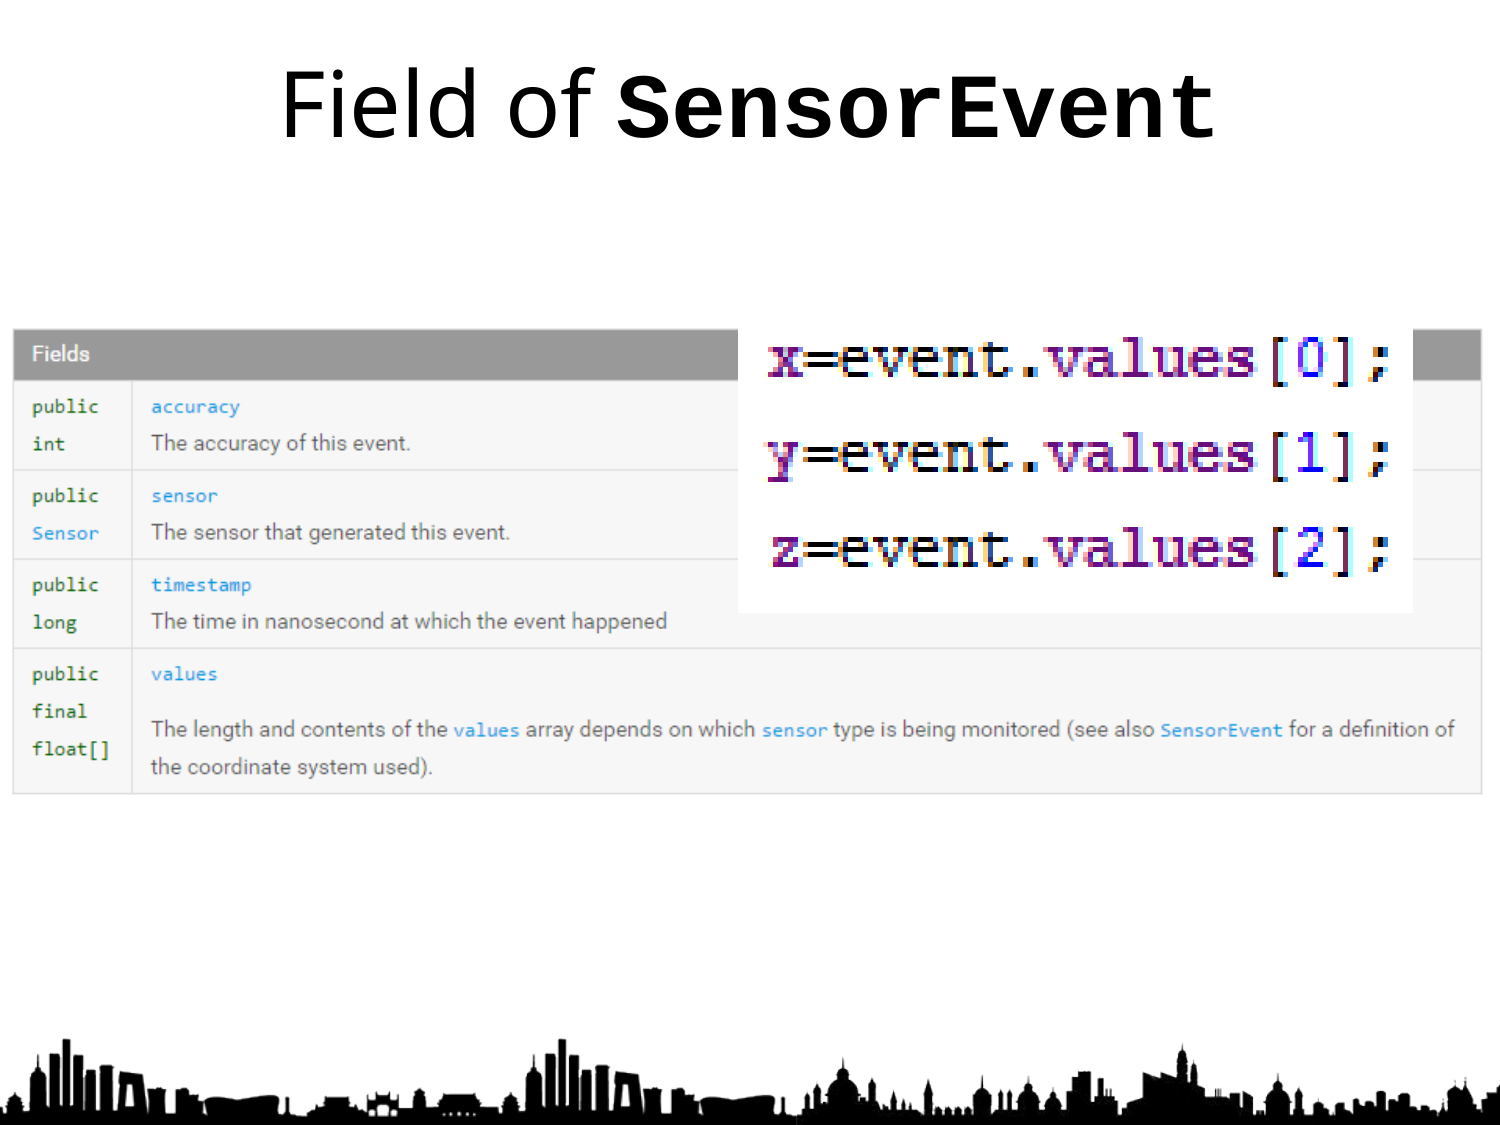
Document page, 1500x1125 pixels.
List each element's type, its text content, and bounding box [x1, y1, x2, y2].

picture [8, 302, 1492, 801]
text_box Field of SensorEvent [0, 30, 1500, 172]
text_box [0, 1033, 1500, 1125]
